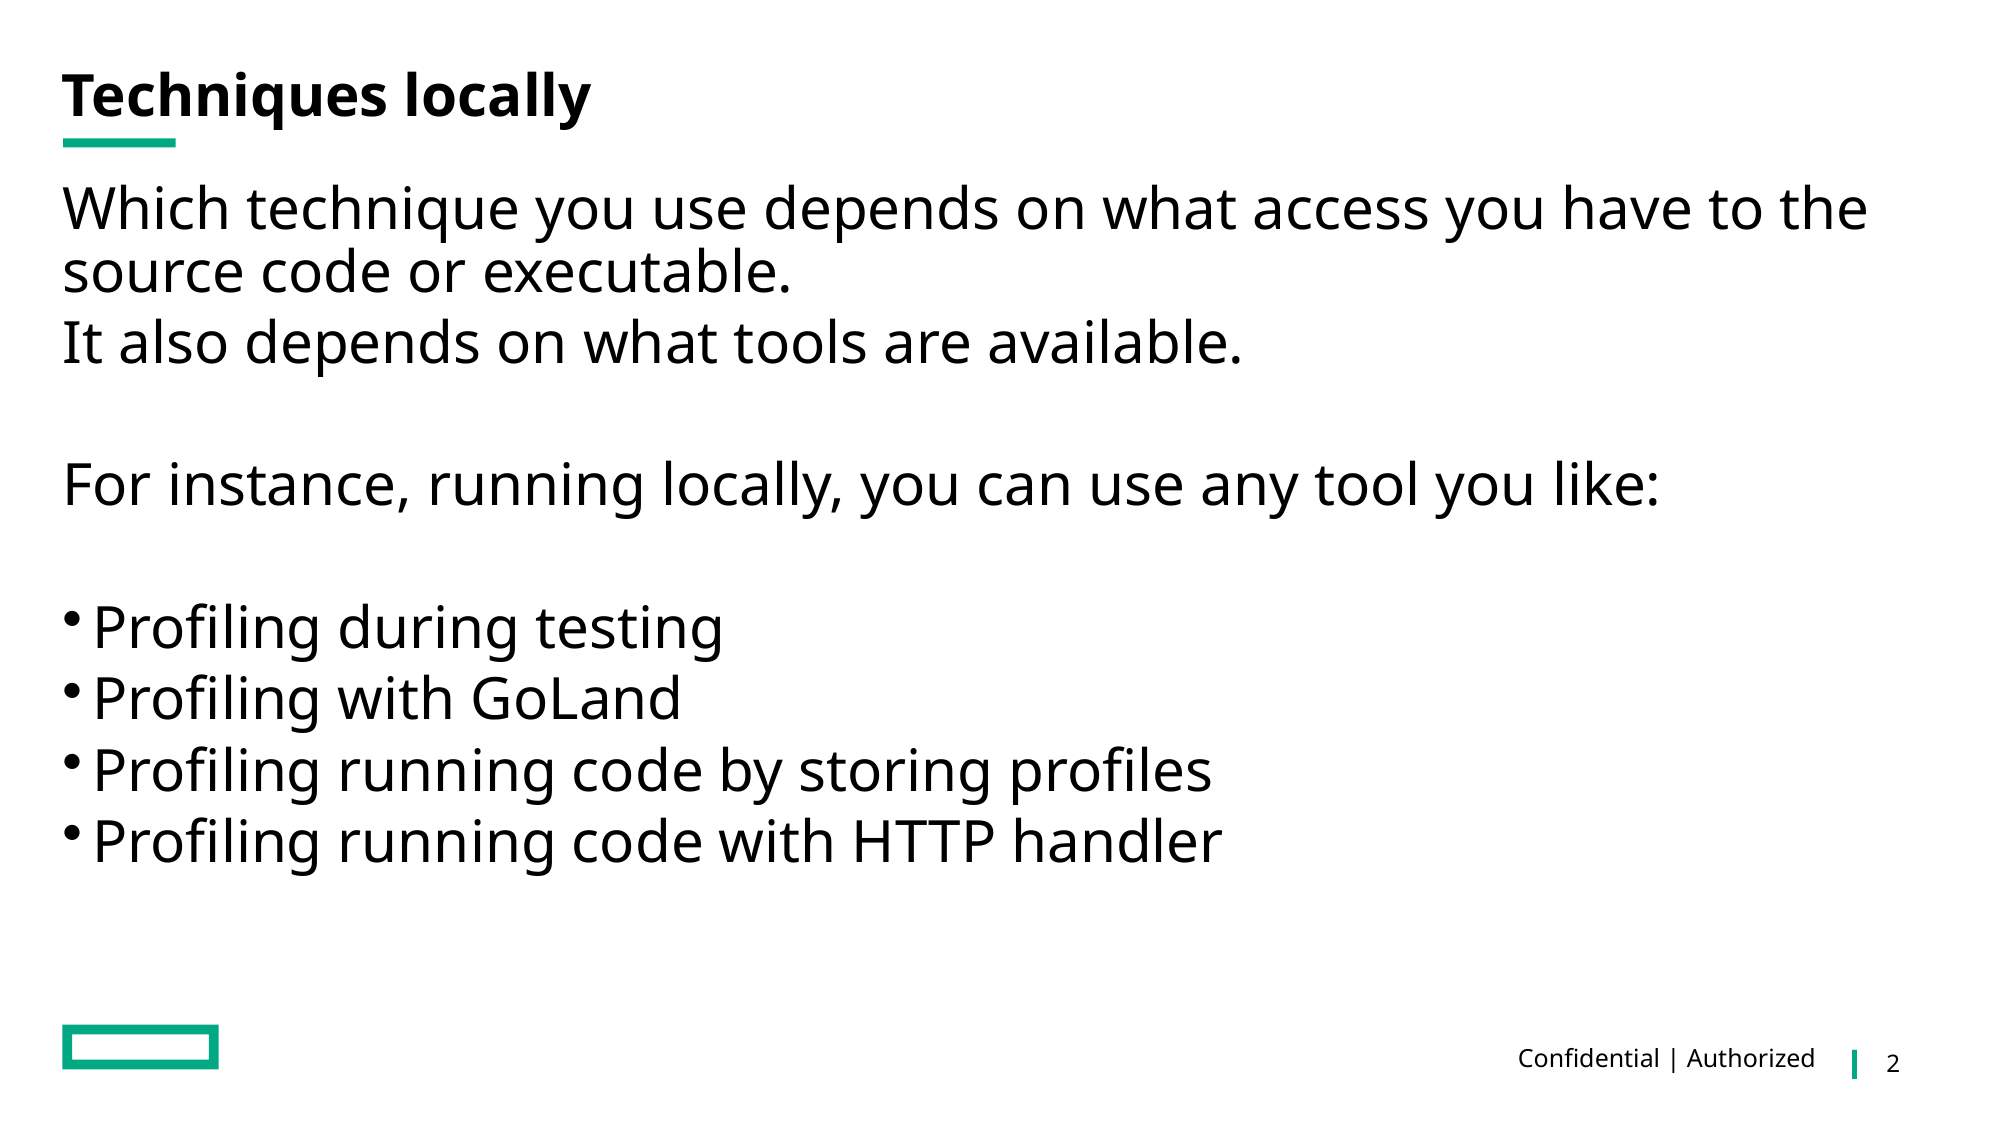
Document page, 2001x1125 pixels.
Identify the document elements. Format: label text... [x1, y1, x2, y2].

footer Confidential | Authorized [610, 1005, 1838, 1073]
slide_number 2 [1837, 1033, 1950, 1094]
list Which technique you use depends on what access you have to the source code or executable. It also depends on what tools are available. For instance, running locally, you can use any tool you like: Profiling during testing Profiling with GoLand Profiling running code by storing profiles Profiling running code with HTTP handler [58, 159, 1938, 1005]
picture [1852, 1043, 1857, 1079]
title Techniques locally [42, 60, 1938, 135]
